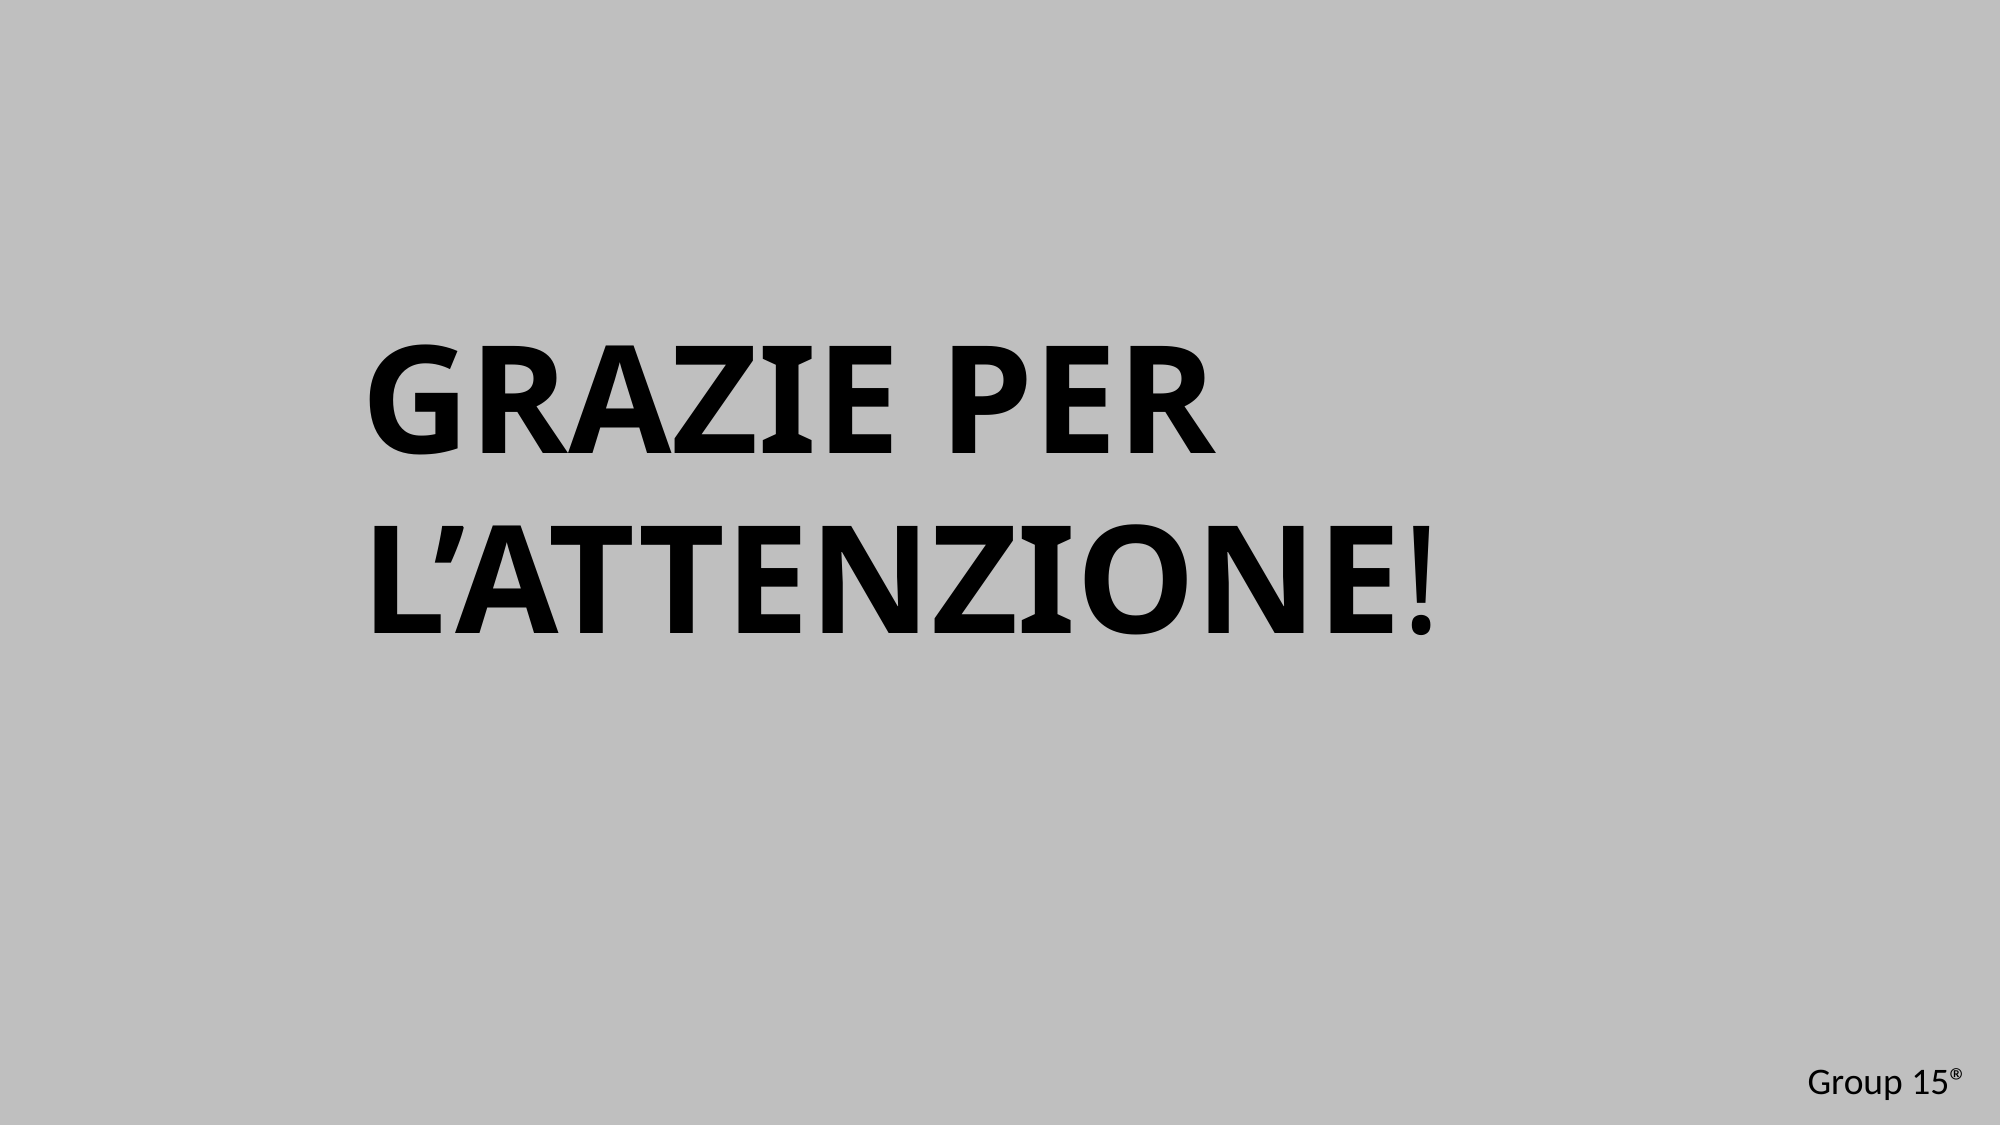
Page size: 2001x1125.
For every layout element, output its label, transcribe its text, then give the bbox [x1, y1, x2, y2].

text_box Group 15® [1792, 1049, 2000, 1110]
text_box GRAZIE PER L’ATTENZIONE! [346, 296, 1759, 672]
